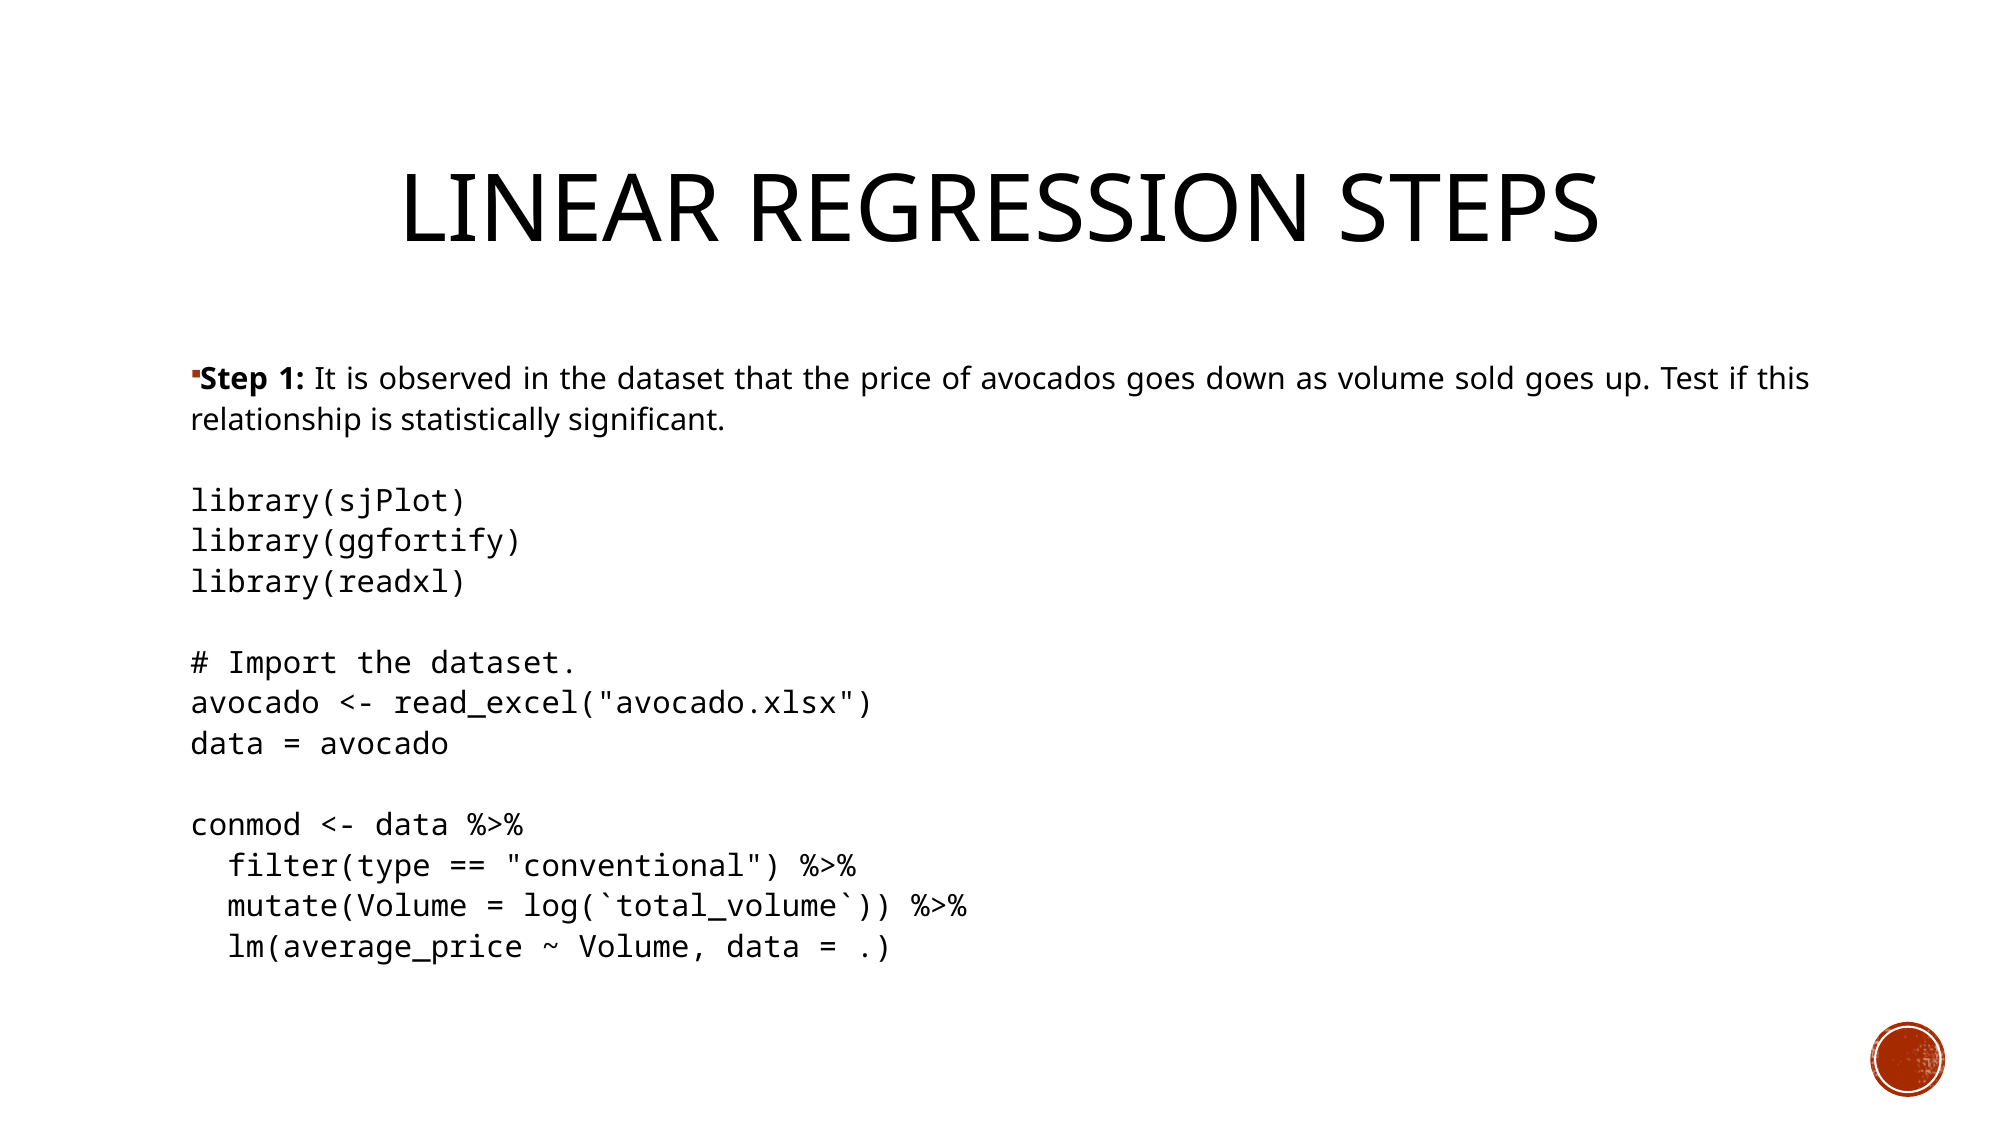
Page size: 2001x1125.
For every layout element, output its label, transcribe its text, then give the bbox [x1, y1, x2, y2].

list Step 1: It is observed in the dataset that the price of avocados goes down as volume sold goes up. Test if this relationship is statistically significant. library(sjPlot) library(ggfortify) library(readxl) # Import the dataset. avocado <- read_excel("avocado.xlsx") data = avocado conmod <- data %>% filter(type == "conventional") %>% mutate(Volume = log(`total_volume`)) %>% lm(average_price ~ Volume, data = .) [175, 348, 1826, 1013]
title Linear Regression steps [175, 79, 1826, 344]
